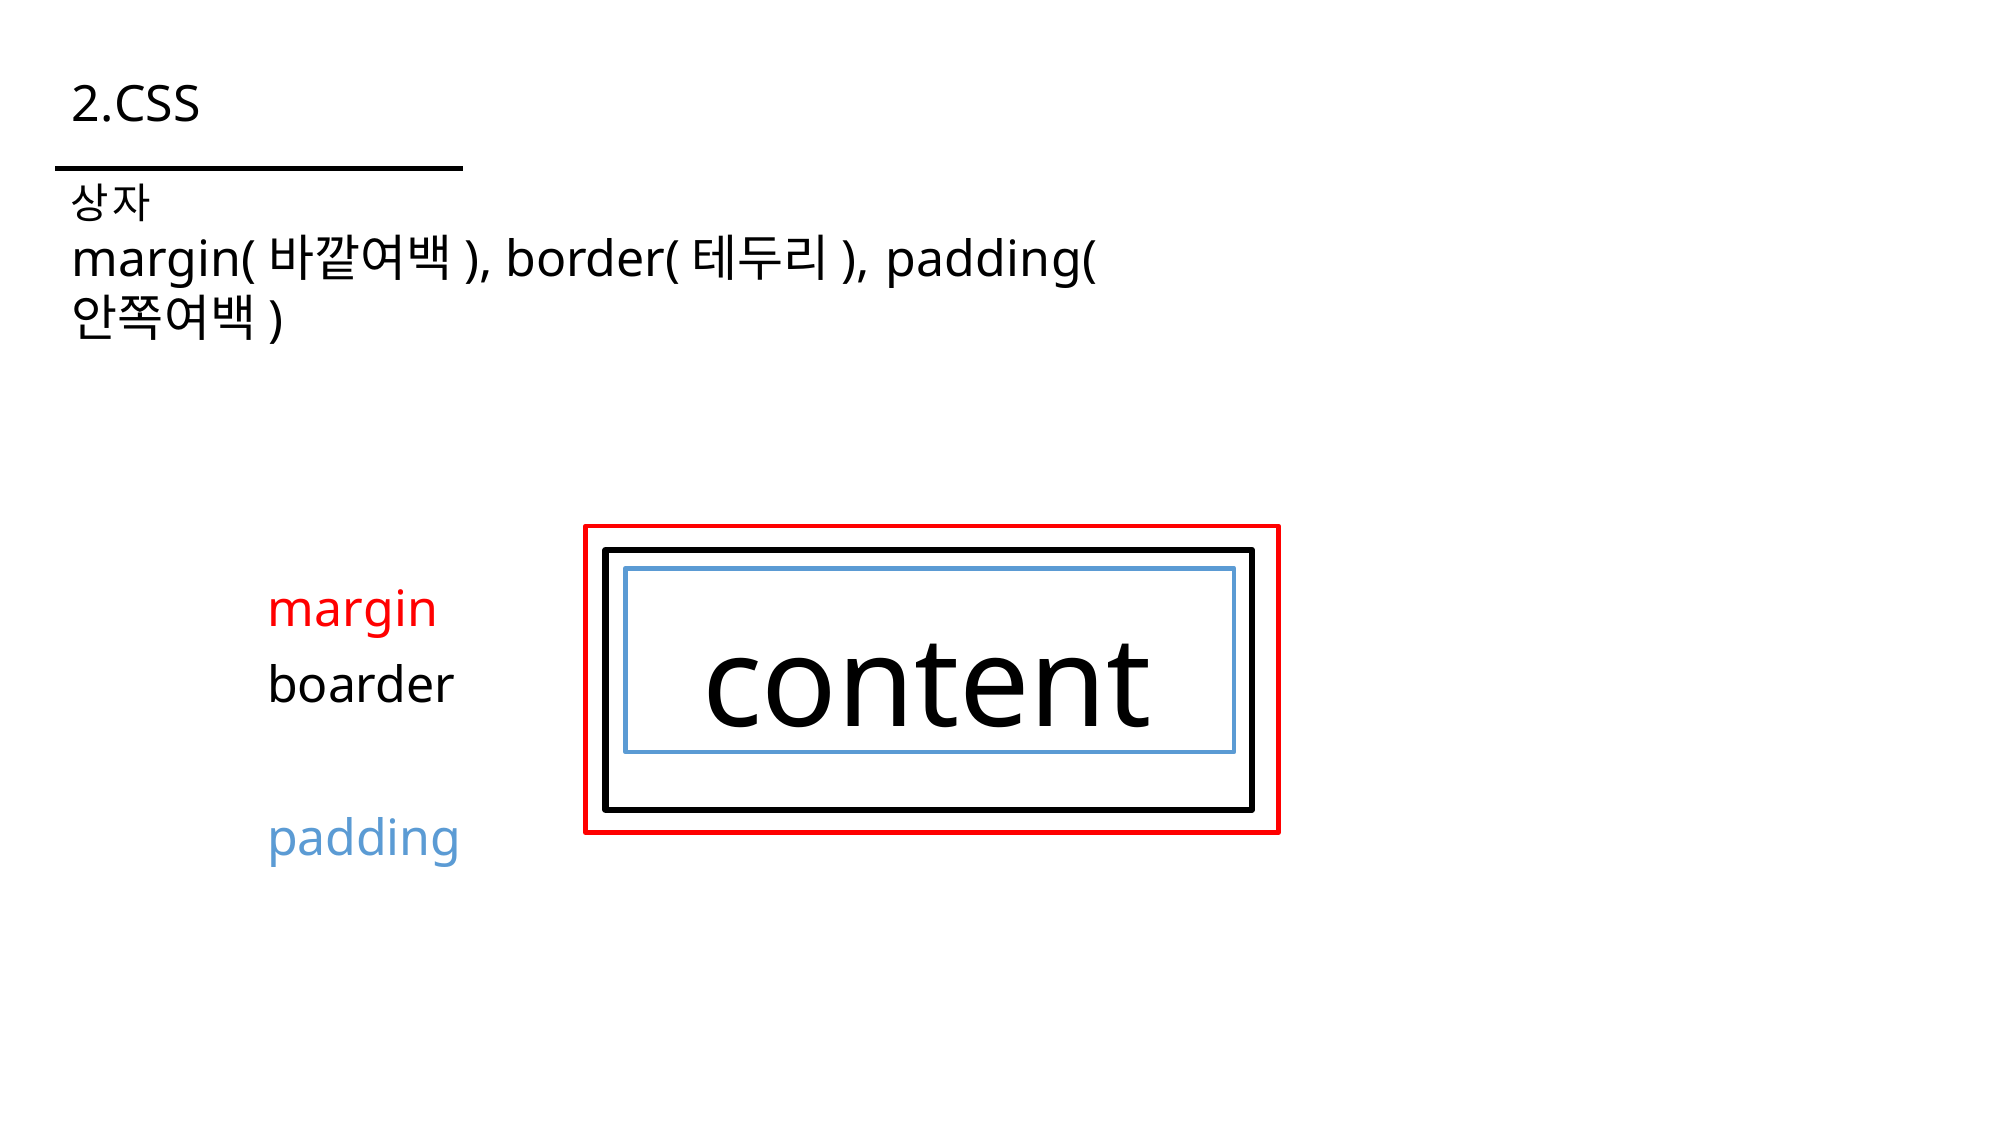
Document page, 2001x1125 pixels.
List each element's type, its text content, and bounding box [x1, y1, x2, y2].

text_box 상자 margin(바깥여백), border(테두리), padding(안쪽여백) [68, 174, 1270, 347]
text_box content [625, 568, 1234, 752]
title 2.CSS [69, 69, 205, 168]
title 2.CSS [69, 169, 205, 174]
text_box [585, 526, 1279, 833]
text_box [605, 549, 1252, 810]
text_box margin boarder padding [265, 557, 466, 866]
